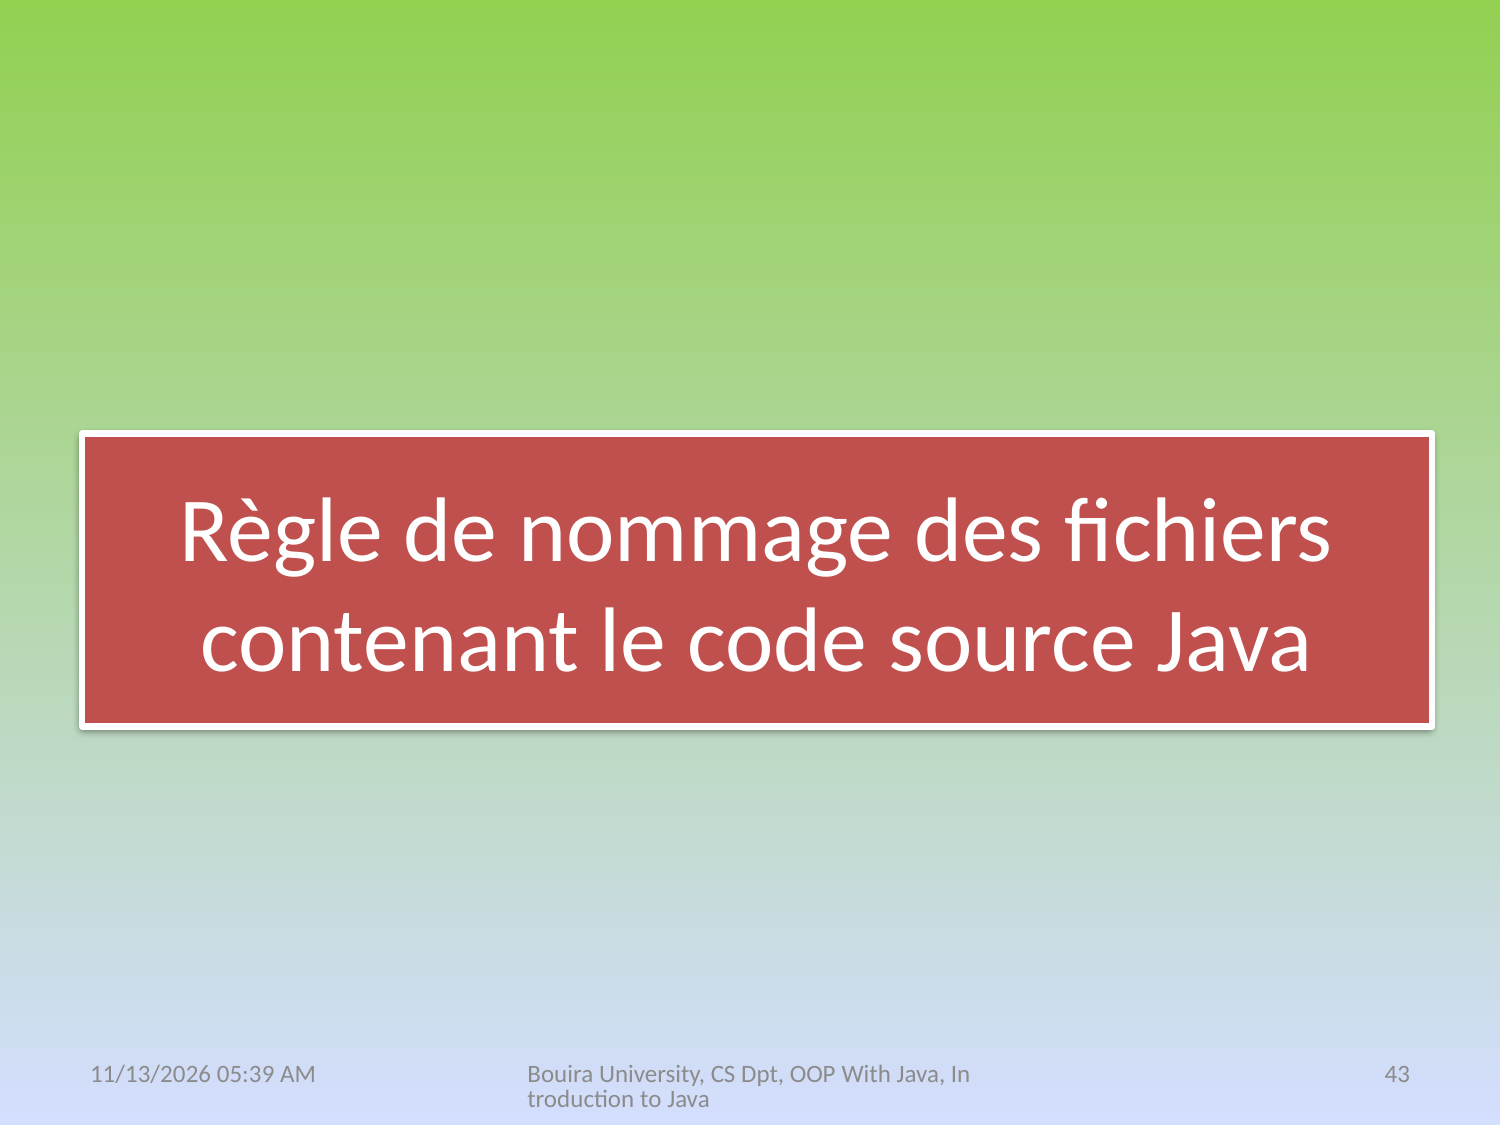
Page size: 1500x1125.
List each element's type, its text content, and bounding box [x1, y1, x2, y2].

footer Bouira University, CS Dpt, OOP With Java, Introduction to Java [512, 1042, 988, 1103]
slide_number 13 نيسان، 21 [75, 1042, 425, 1103]
title Règle de nommage des fichiers contenant le code source Java [79, 430, 1435, 730]
slide_number 43 [1074, 1042, 1425, 1103]
